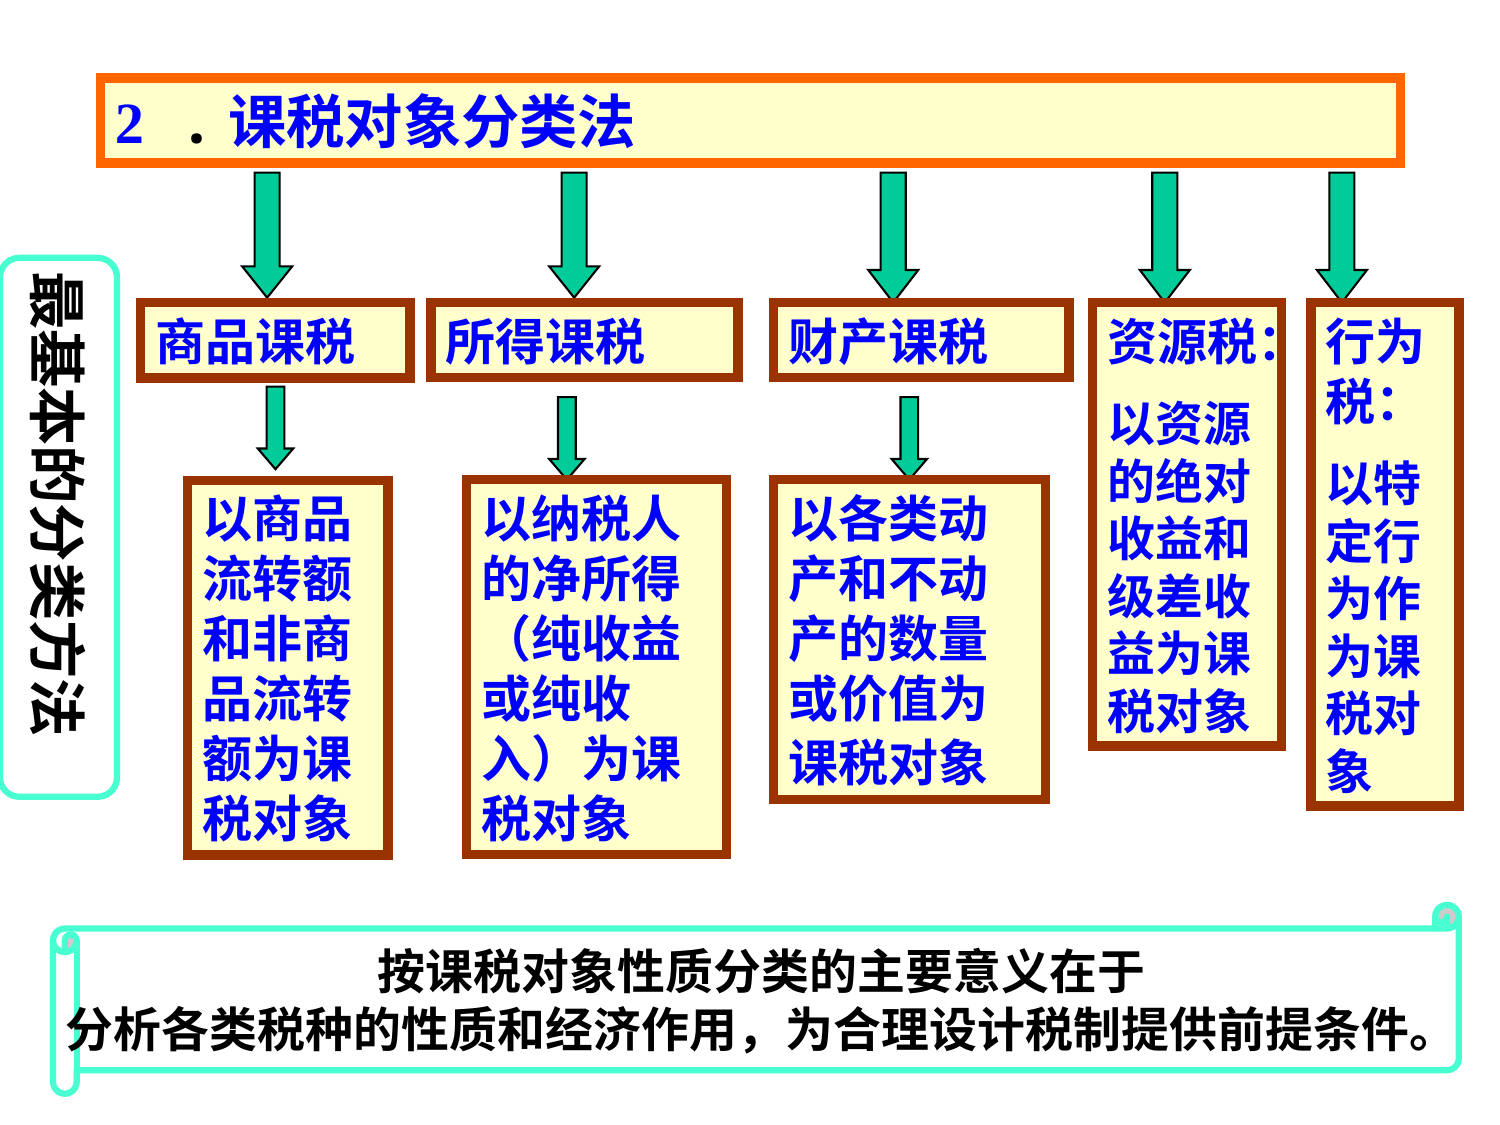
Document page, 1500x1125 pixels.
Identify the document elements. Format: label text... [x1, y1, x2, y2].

text_box 最基本的分类方法 [0, 257, 118, 797]
text_box 按课税对象性质分类的主要意义在于 分析各类税种的性质和经济作用，为合理设计税制提供前提条件。 [53, 904, 1459, 1094]
text_box 2 .课税对象分类法 [100, 78, 1401, 163]
text_box [549, 397, 585, 479]
text_box [1139, 172, 1190, 302]
text_box 资源税： 以资源的绝对收益和级差收益为课税对象 [1092, 302, 1282, 746]
text_box 商品课税 [140, 302, 411, 378]
text_box [242, 172, 293, 298]
text_box 行为税： 以特定行为作为课税对象 [1310, 302, 1459, 806]
text_box 以纳税人的净所得（纯收益或纯收入）为课税对象 [466, 479, 727, 855]
text_box [1316, 172, 1367, 302]
text_box [257, 386, 294, 470]
text_box 以商品流转额和非商品流转额为课税对象 [187, 480, 389, 856]
text_box 财产课税 [773, 302, 1069, 378]
text_box 以各类动产和不动产的数量或价值为课税对象 [773, 479, 1046, 800]
text_box 所得课税 [430, 302, 738, 378]
text_box [891, 397, 928, 479]
text_box [549, 172, 600, 298]
text_box [868, 172, 919, 302]
